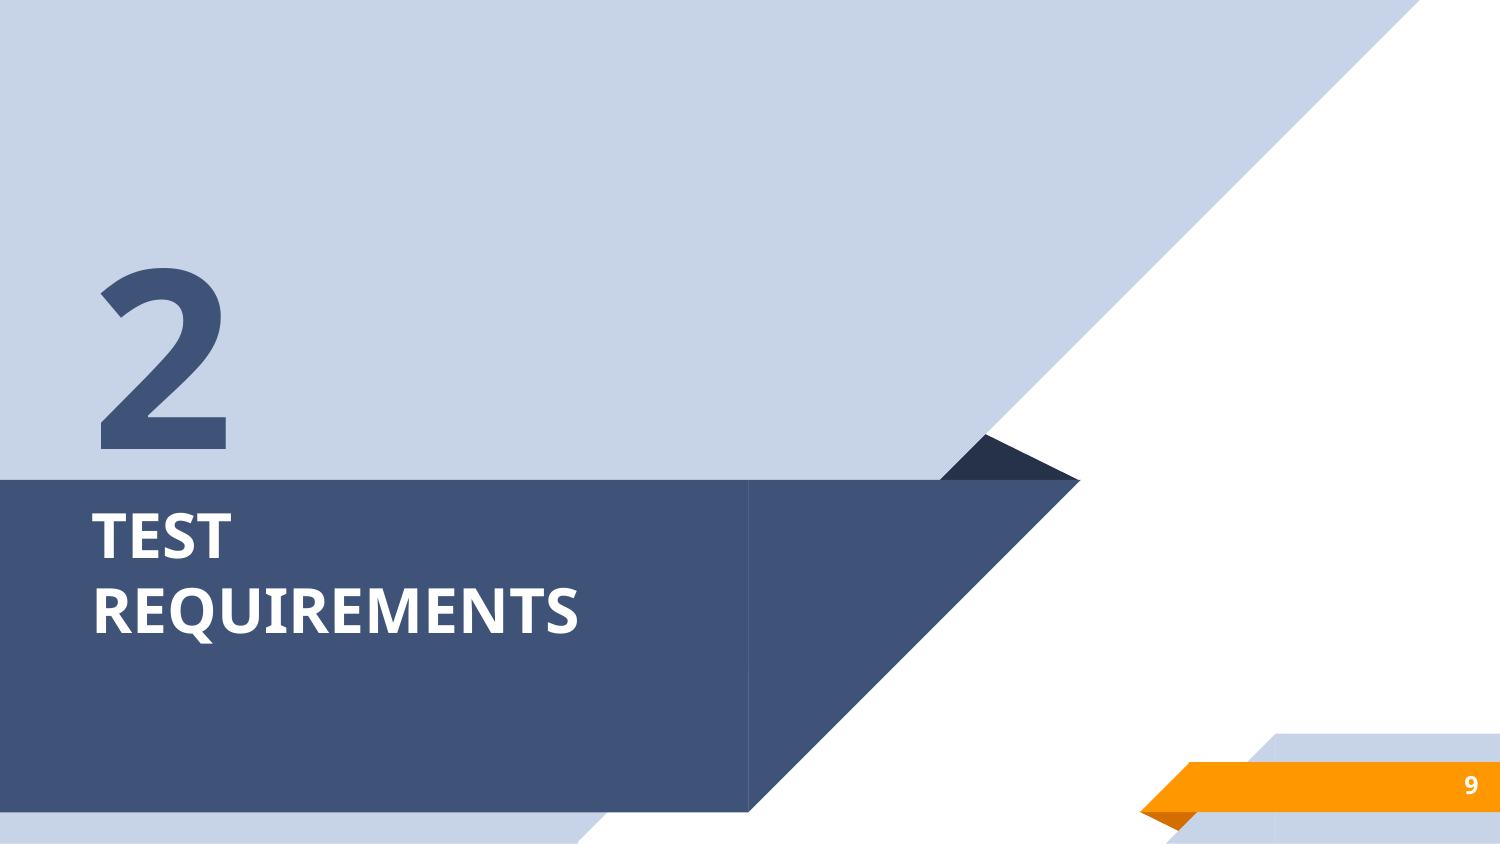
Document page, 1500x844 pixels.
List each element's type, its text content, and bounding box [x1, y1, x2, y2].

text_box 2 [76, 0, 434, 515]
title TEST REQUIREMENTS [76, 470, 748, 662]
slide_number ‹#› [1249, 760, 1494, 813]
